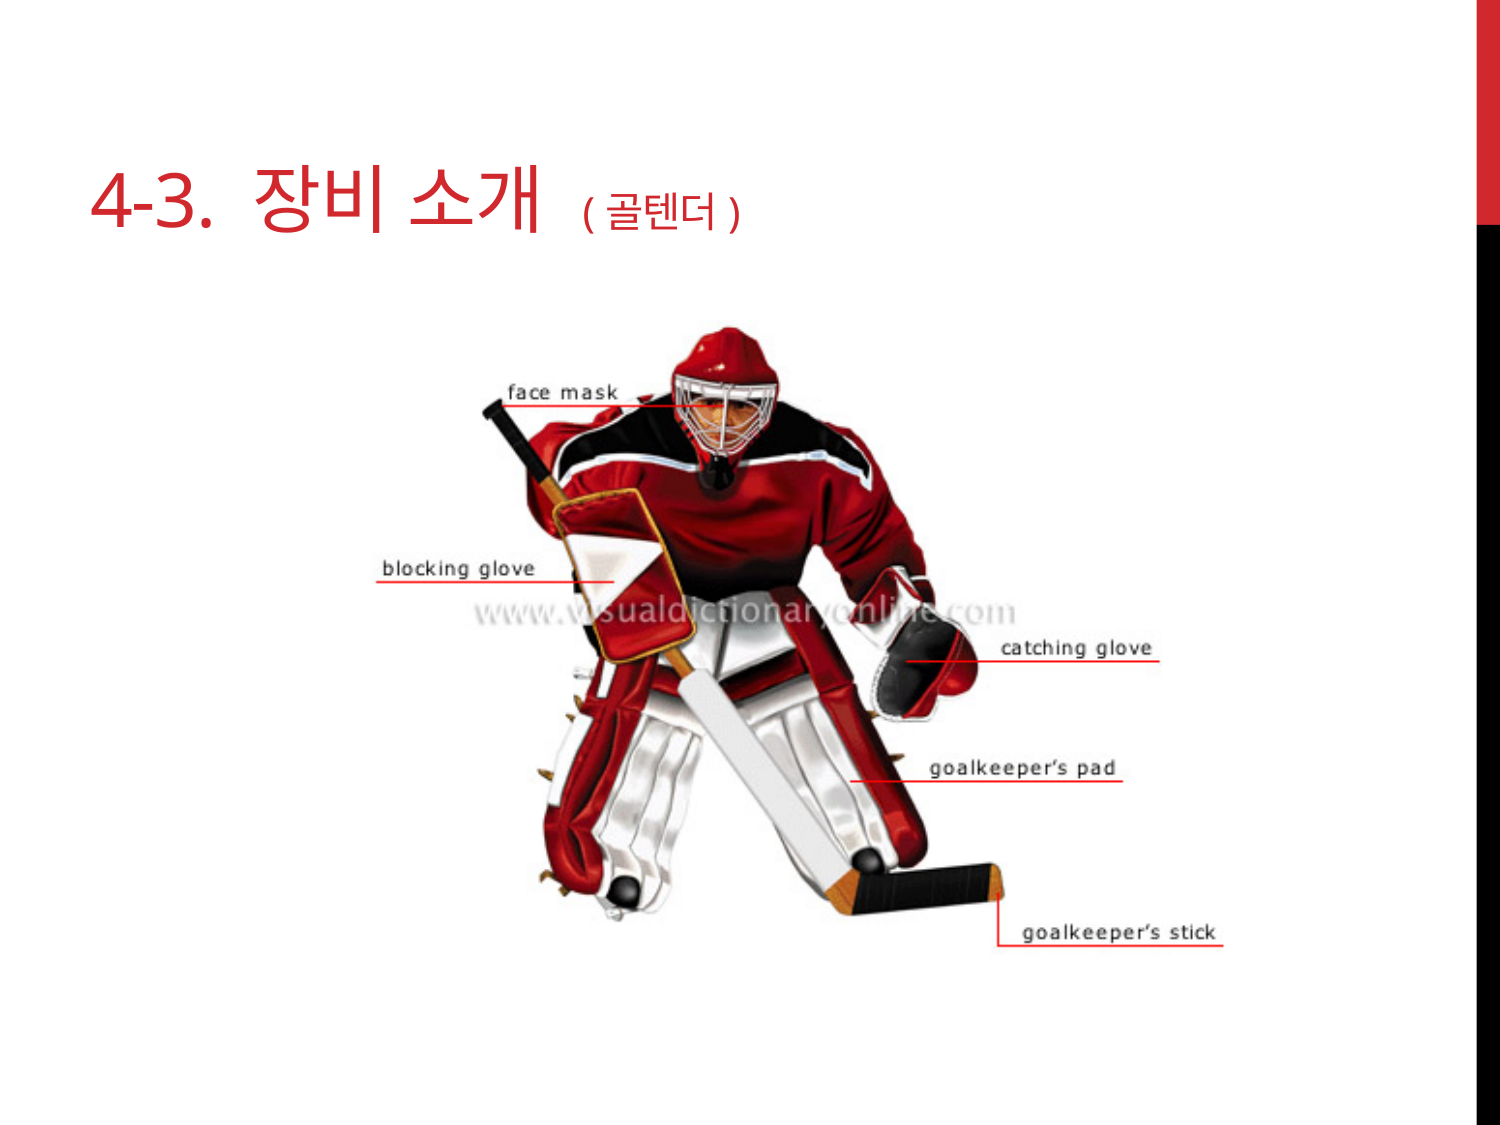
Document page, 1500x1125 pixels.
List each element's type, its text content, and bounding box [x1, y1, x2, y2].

picture [217, 243, 1282, 987]
title 4-3. 장비 소개 (골텐더) [75, 25, 1025, 250]
